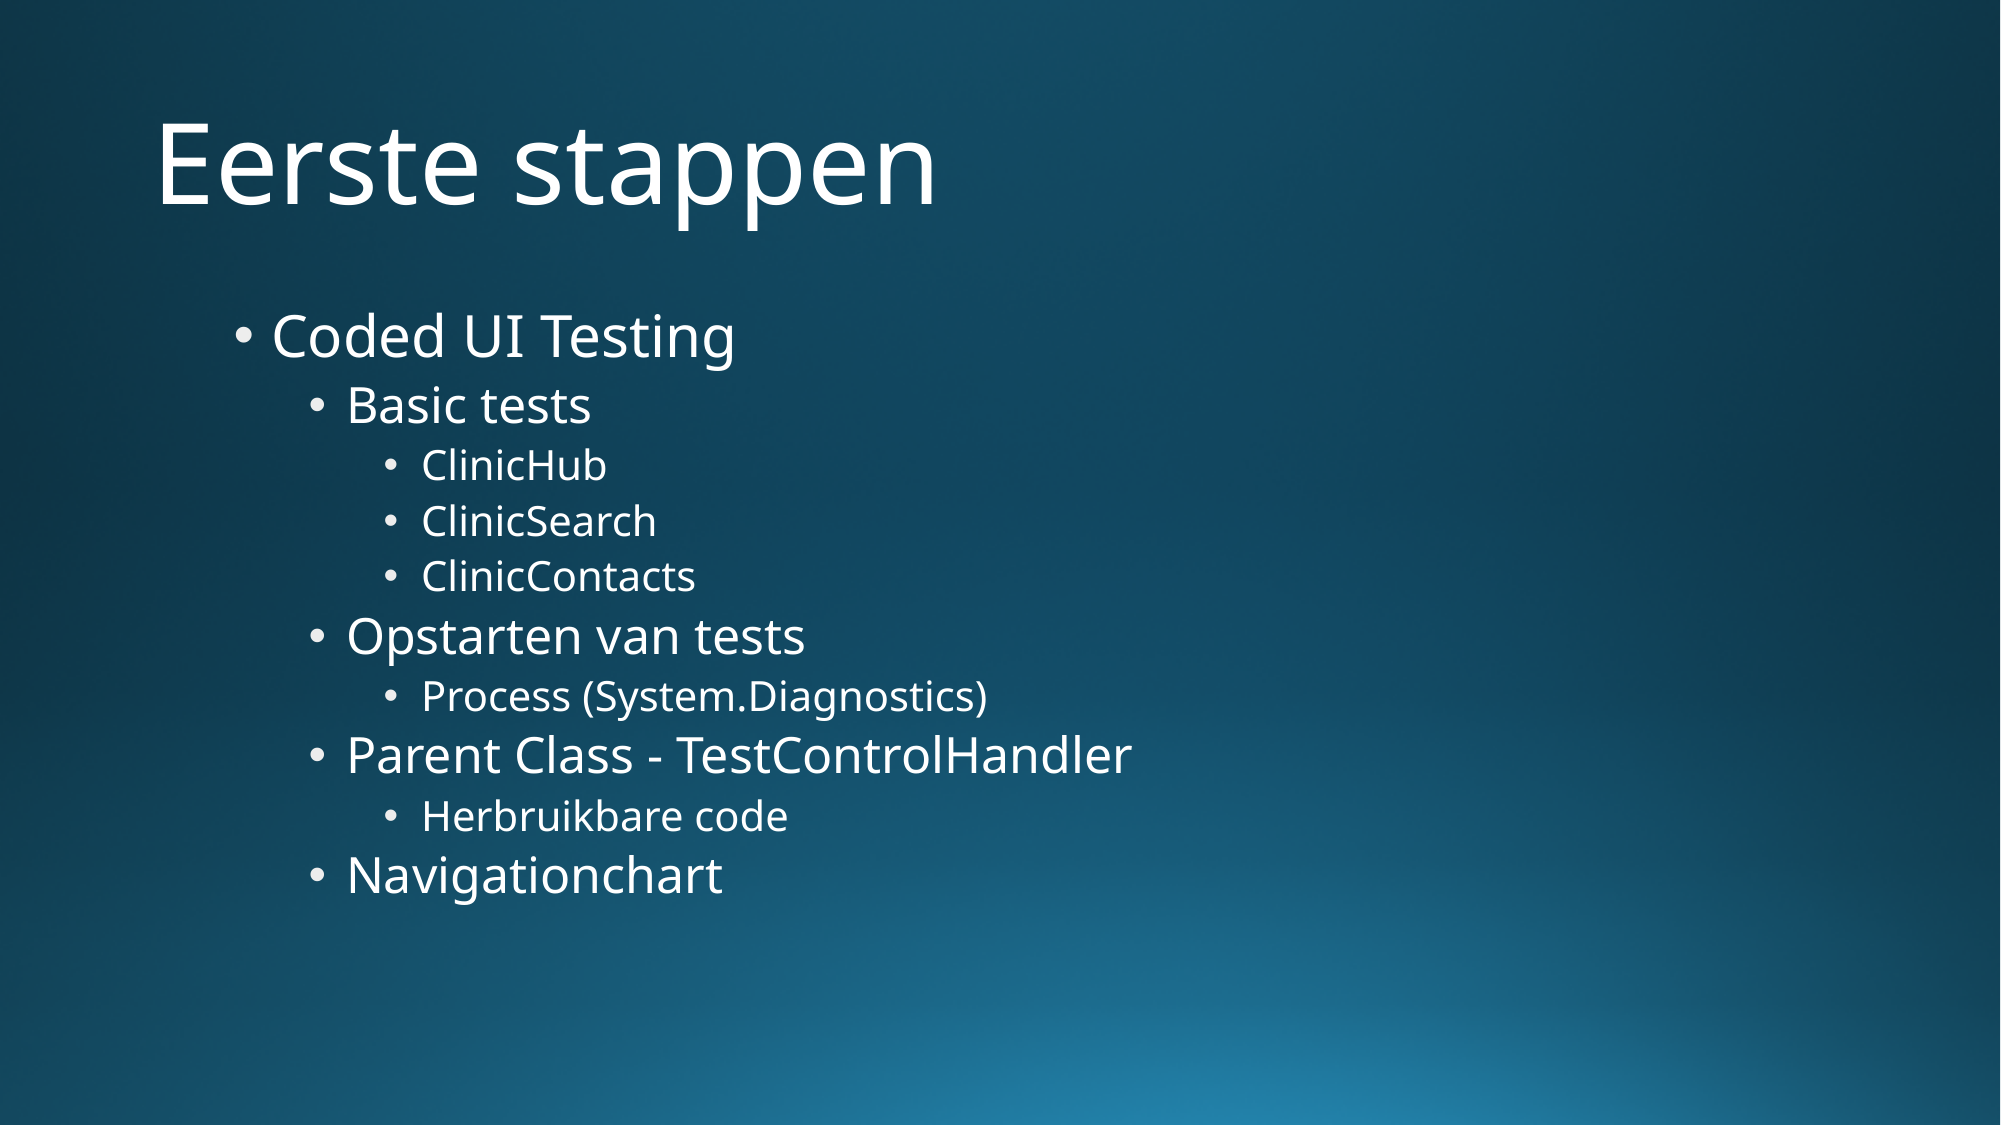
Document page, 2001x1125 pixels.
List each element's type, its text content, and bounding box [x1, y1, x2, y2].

title Eerste stappen [137, 59, 1863, 278]
list Coded UI Testing Basic tests ClinicHub ClinicSearch ClinicContacts Opstarten van tests Process (System.Diagnostics) Parent Class - TestControlHandler Herbruikbare code Navigationchart [218, 299, 1863, 1014]
picture [0, 0, 2001, 1125]
